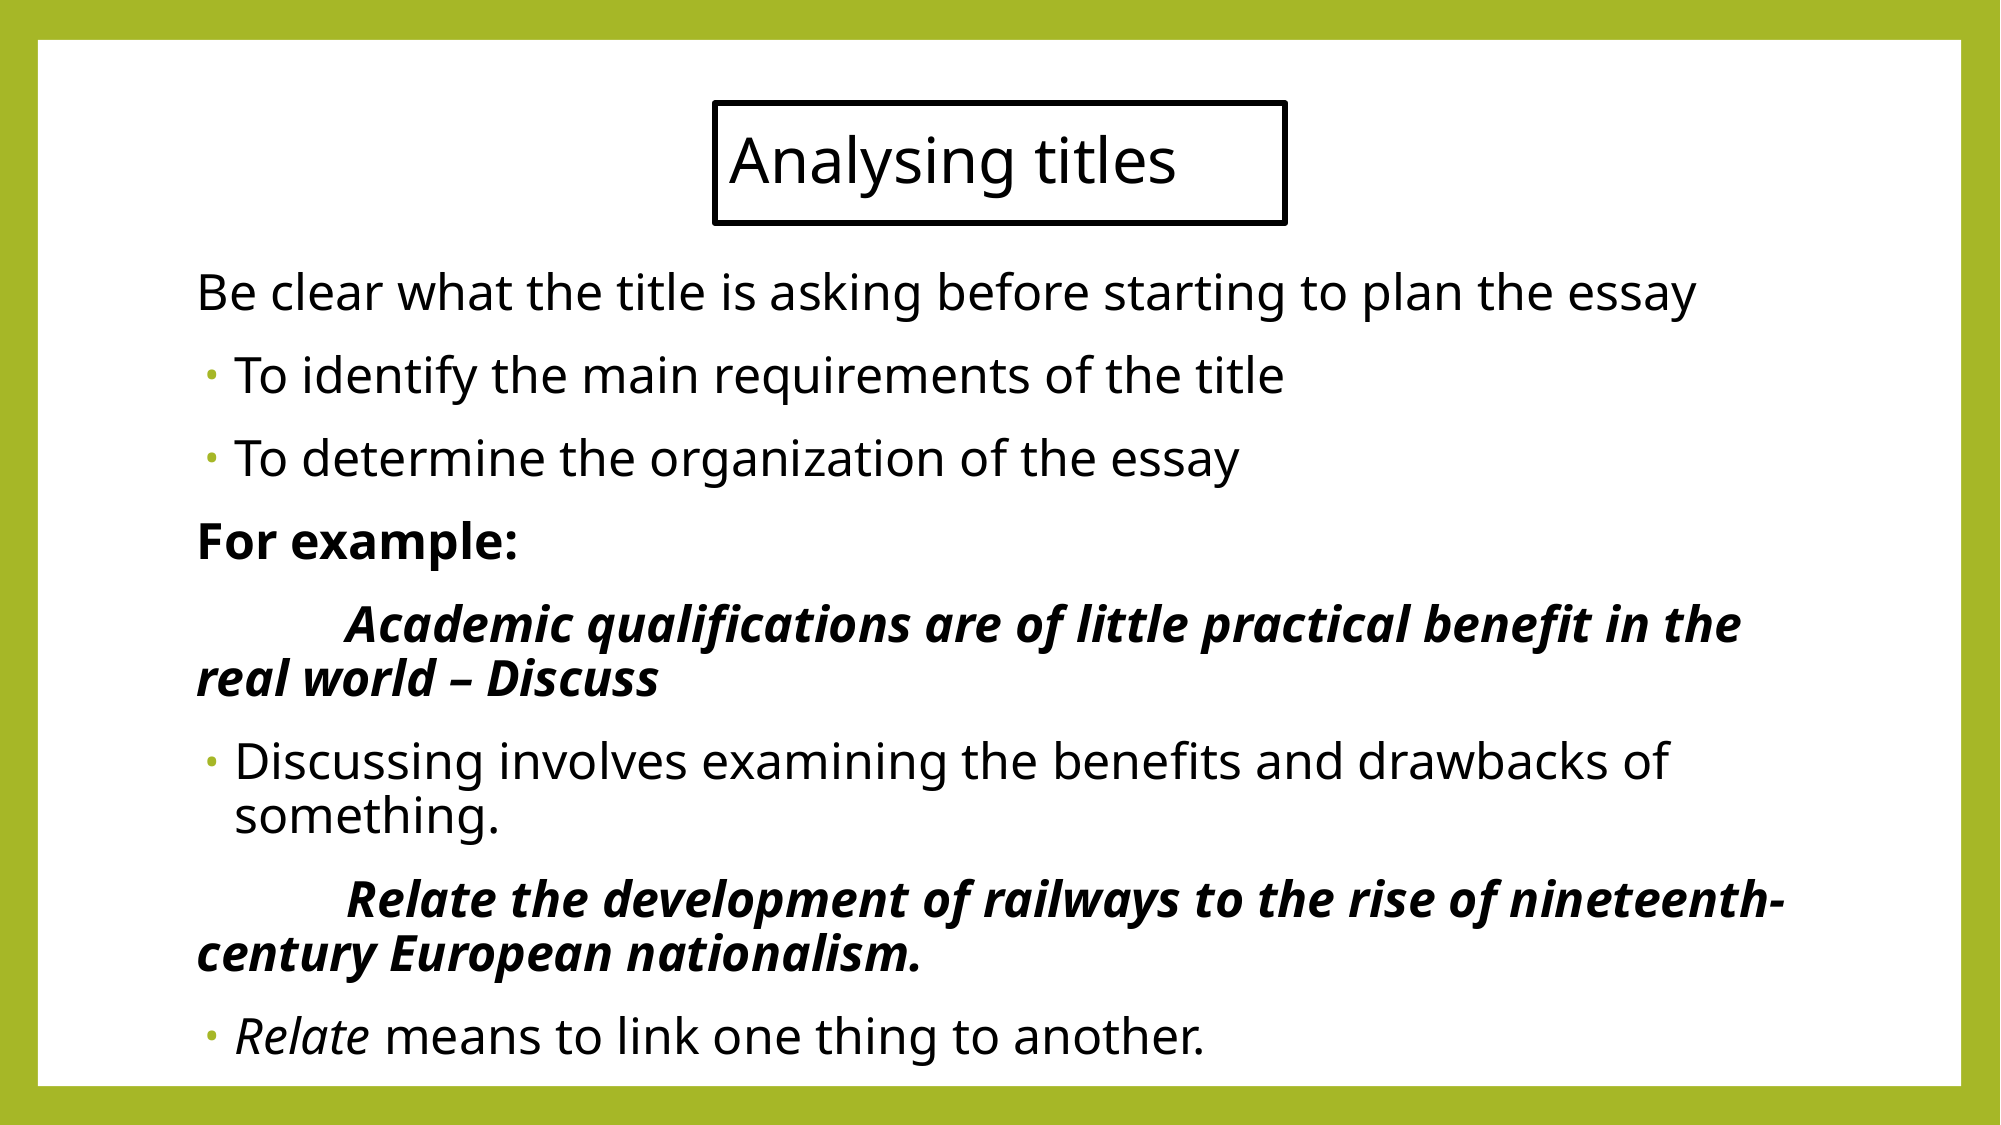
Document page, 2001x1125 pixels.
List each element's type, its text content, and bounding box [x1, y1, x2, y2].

title Analysing titles [714, 103, 1286, 223]
list Be clear what the title is asking before starting to plan the essay To identify the main requirements of the title To determine the organization of the essay For example: Academic qualifications are of little practical benefit in the real world – Discuss Discussing involves examining the benefits and drawbacks of something. Relate the development of railways to the rise of nineteenth-century European nationalism. Relate means to link one thing to another. [181, 259, 1819, 1065]
